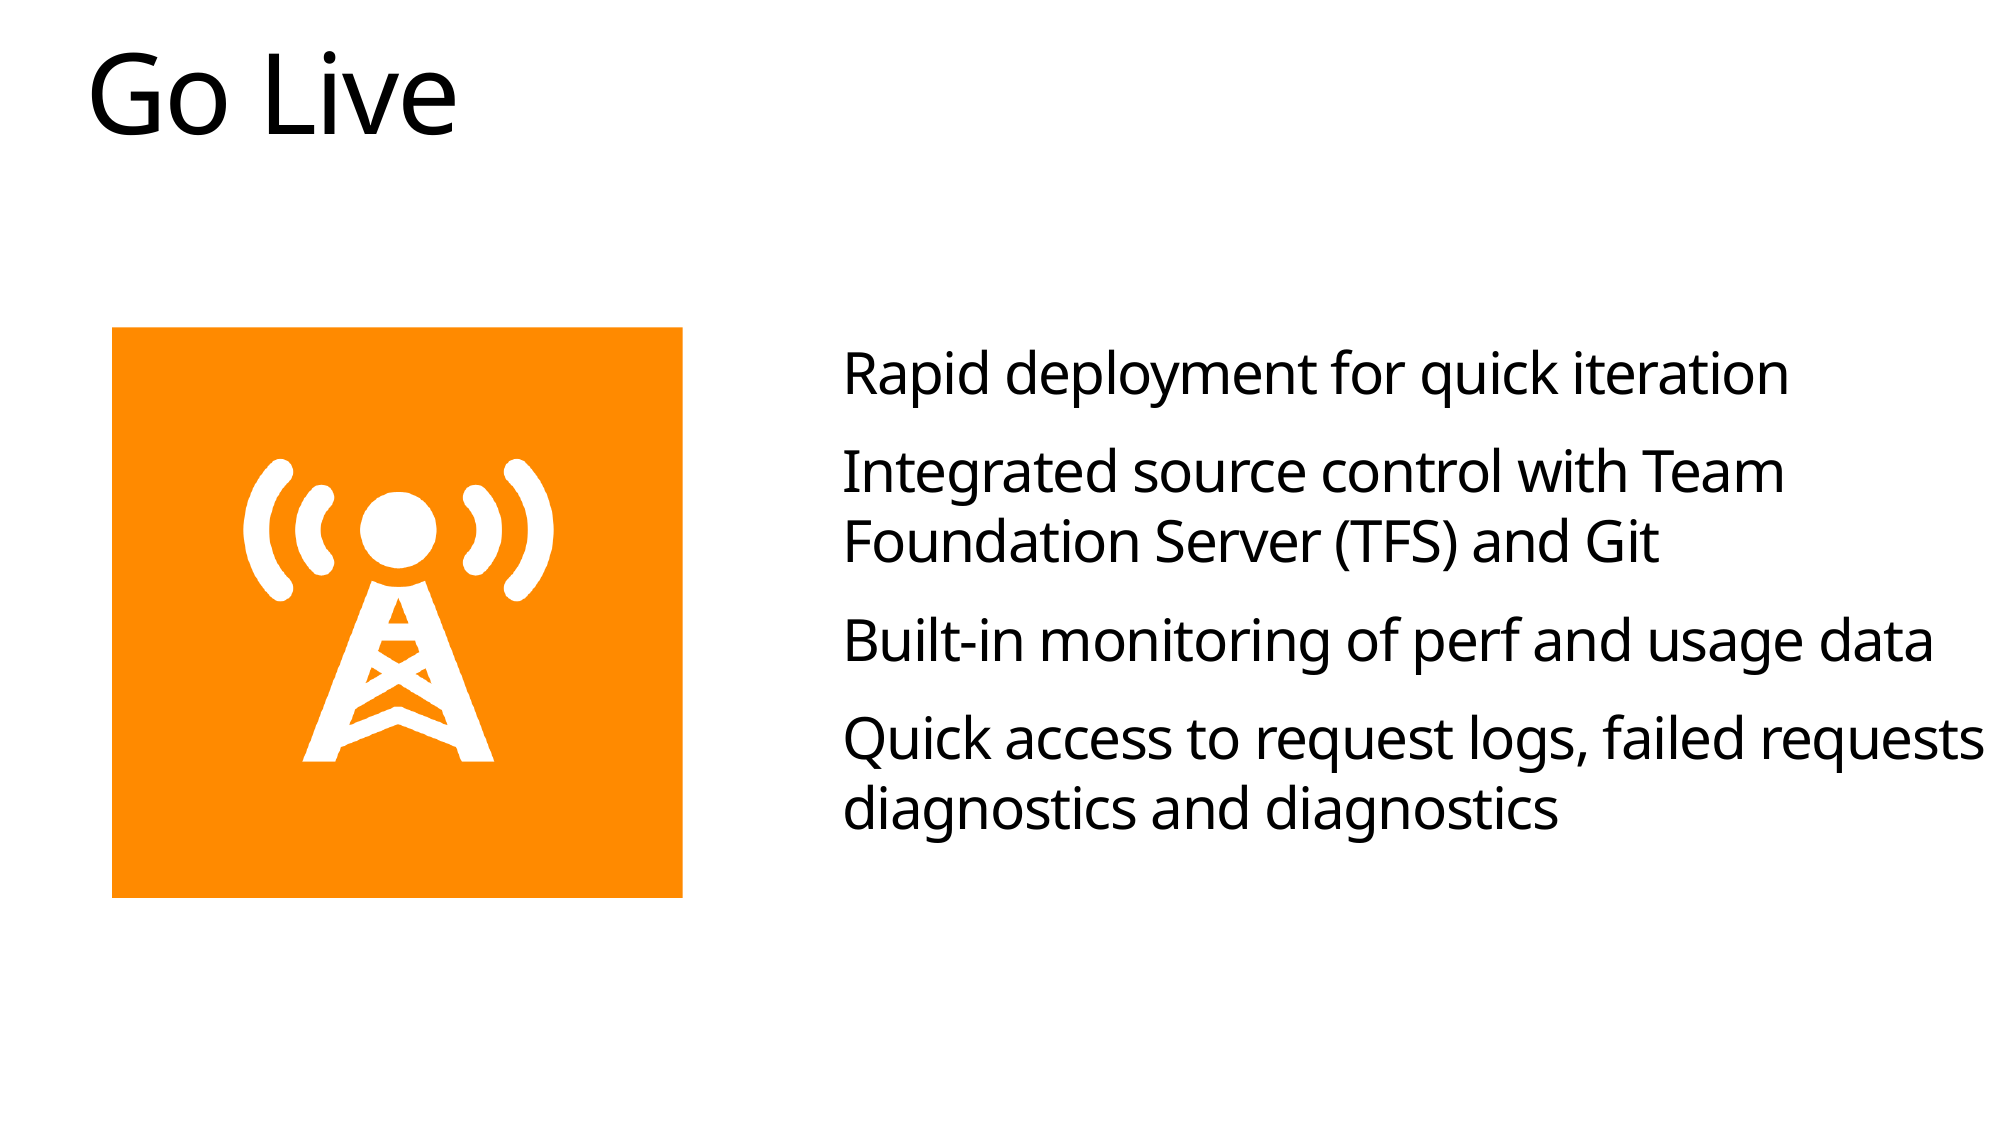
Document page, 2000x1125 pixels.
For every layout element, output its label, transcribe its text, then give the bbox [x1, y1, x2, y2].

title Go Live [85, 37, 1914, 161]
list Rapid deployment for quick iteration Integrated source control with Team Foundation Server (TFS) and Git Built-in monitoring of perf and usage data Quick access to request logs, failed requests diagnostics and diagnostics [842, 336, 2000, 854]
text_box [111, 327, 684, 899]
